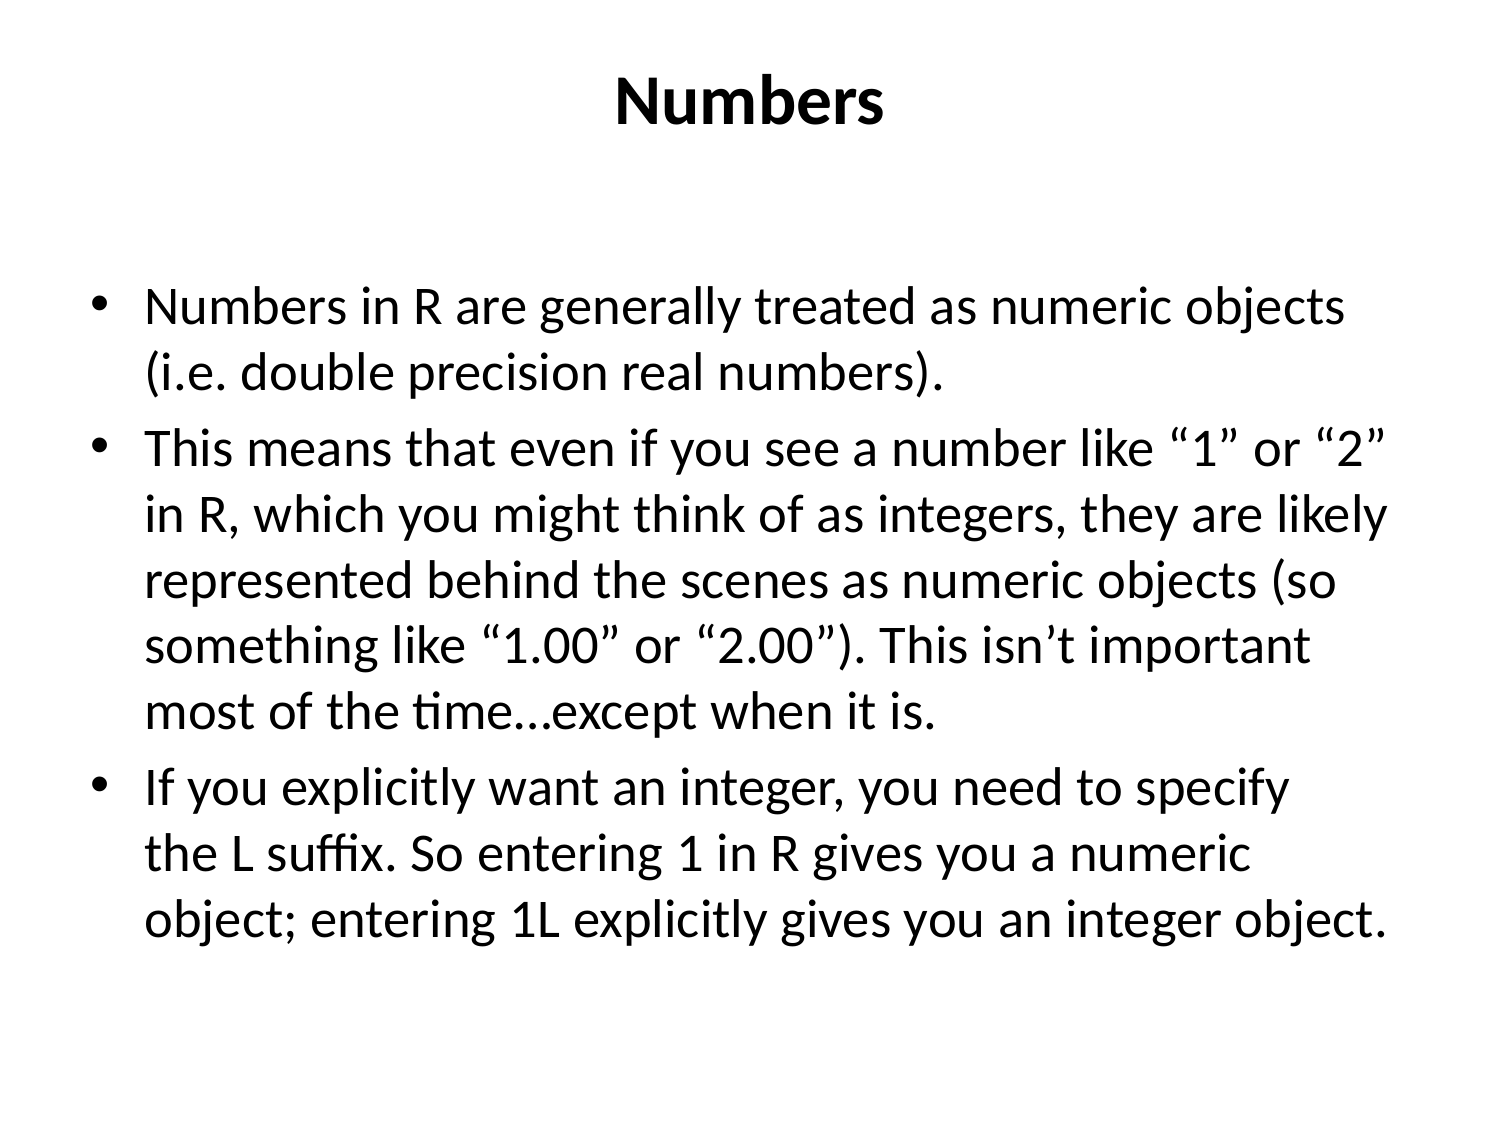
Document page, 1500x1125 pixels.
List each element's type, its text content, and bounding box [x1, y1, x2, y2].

title Numbers [75, 45, 1425, 233]
list Numbers in R are generally treated as numeric objects (i.e. double precision real numbers). This means that even if you see a number like “1” or “2” in R, which you might think of as integers, they are likely represented behind the scenes as numeric objects (so something like “1.00” or “2.00”). This isn’t important most of the time…except when it is. If you explicitly want an integer, you need to specify the L suffix. So entering 1 in R gives you a numeric object; entering 1L explicitly gives you an integer object. [75, 262, 1425, 1005]
